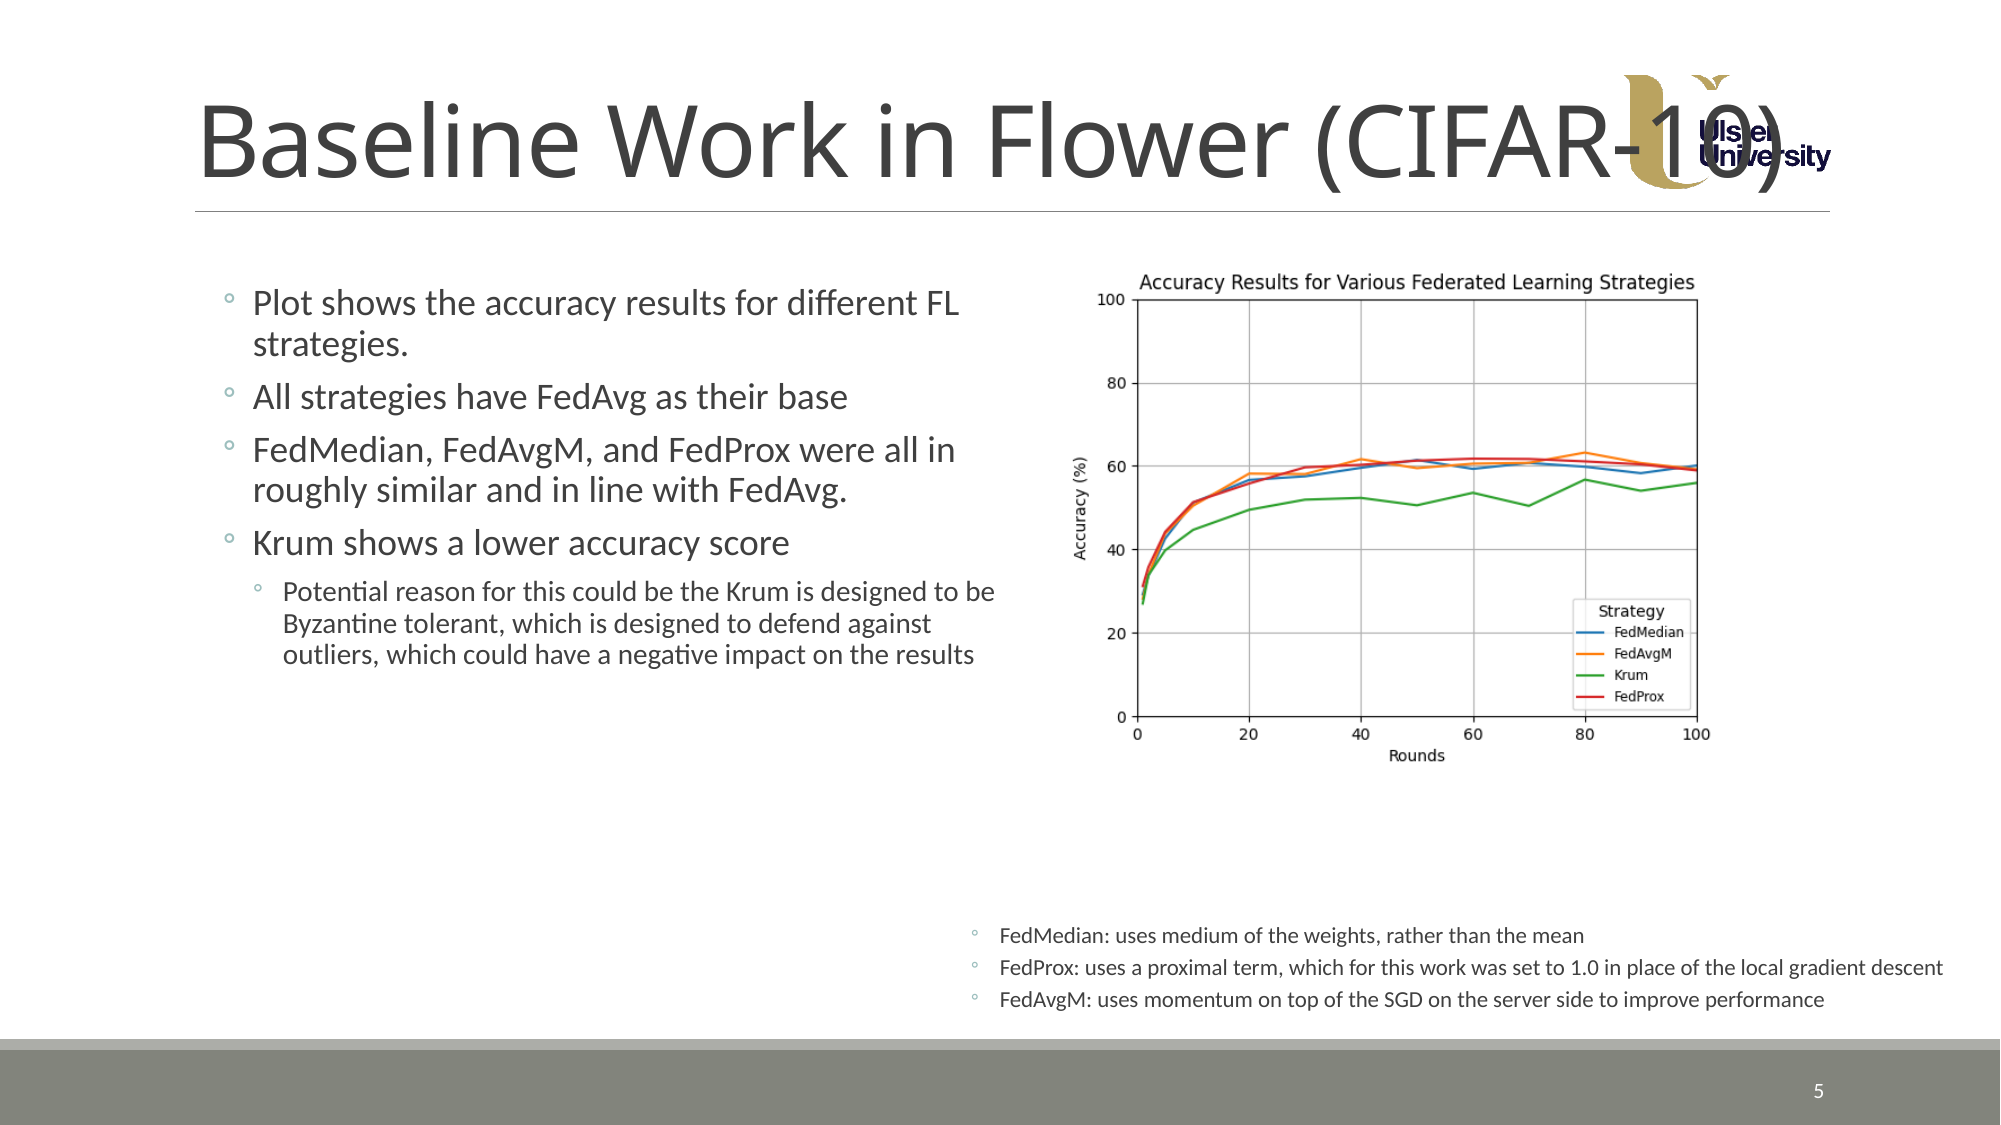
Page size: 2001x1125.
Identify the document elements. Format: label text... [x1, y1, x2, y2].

list Plot shows the accuracy results for different FL strategies. All strategies have FedAvg as their base FedMedian, FedAvgM, and FedProx were all in roughly similar and in line with FedAvg. Krum shows a lower accuracy score Potential reason for this could be the Krum is designed to be Byzantine tolerant, which is designed to defend against outliers, which could have a negative impact on the results [189, 276, 1000, 716]
title Baseline Work in Flower (CIFAR-10) [180, 47, 1830, 206]
text_box FedMedian: uses medium of the weights, rather than the mean FedProx: uses a proximal term, which for this work was set to 1.0 in place of the local gradient descent FedAvgM: uses momentum on top of the SGD on the server side to improve performance [938, 916, 1966, 1024]
slide_number 5 [1624, 1059, 1840, 1120]
picture [1046, 233, 1769, 776]
